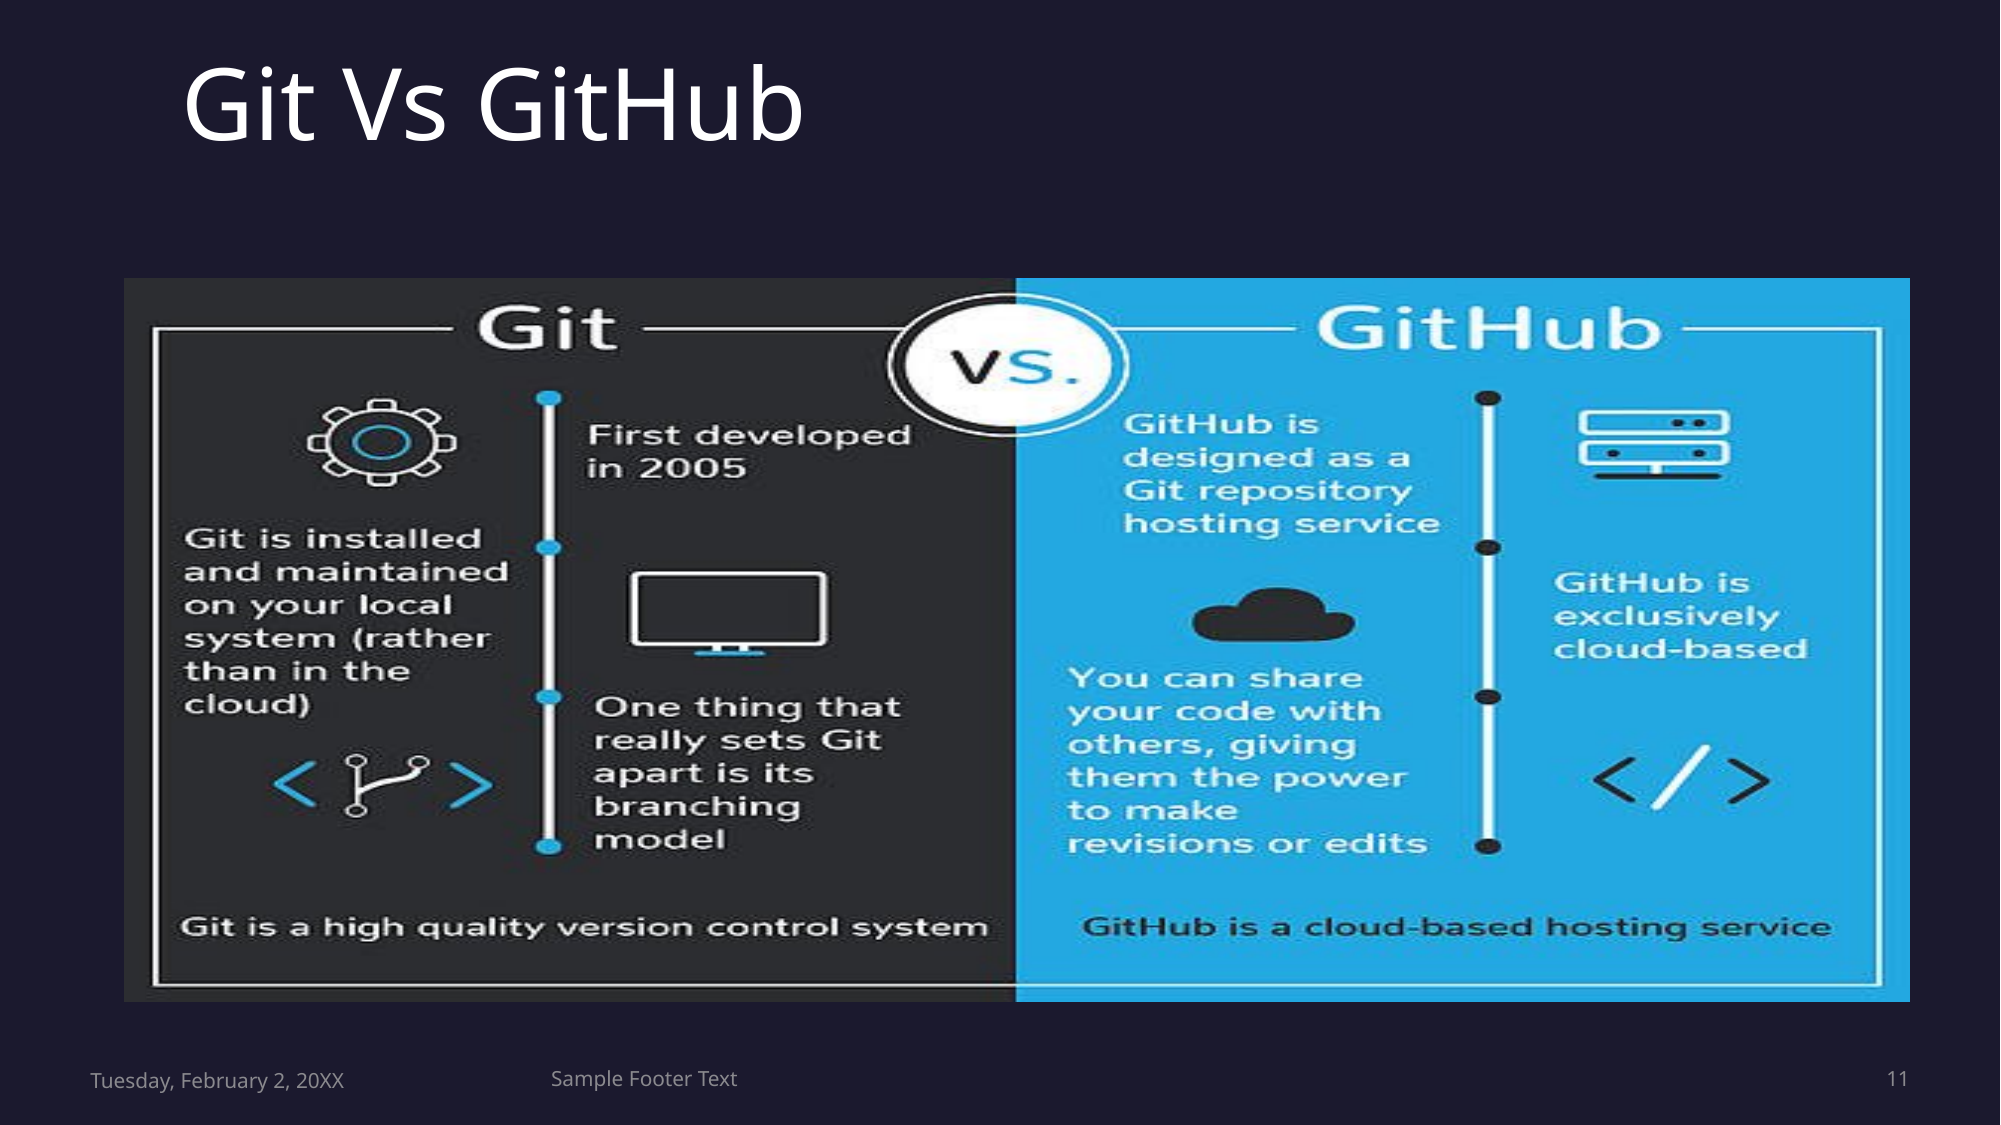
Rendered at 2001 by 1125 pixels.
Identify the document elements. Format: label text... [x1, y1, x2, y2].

title Git Vs GitHub [181, 54, 1389, 214]
footer Sample Footer Text [551, 1067, 1598, 1093]
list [124, 278, 1910, 1002]
slide_number 11 [1632, 1067, 1910, 1093]
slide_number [90, 1067, 522, 1093]
